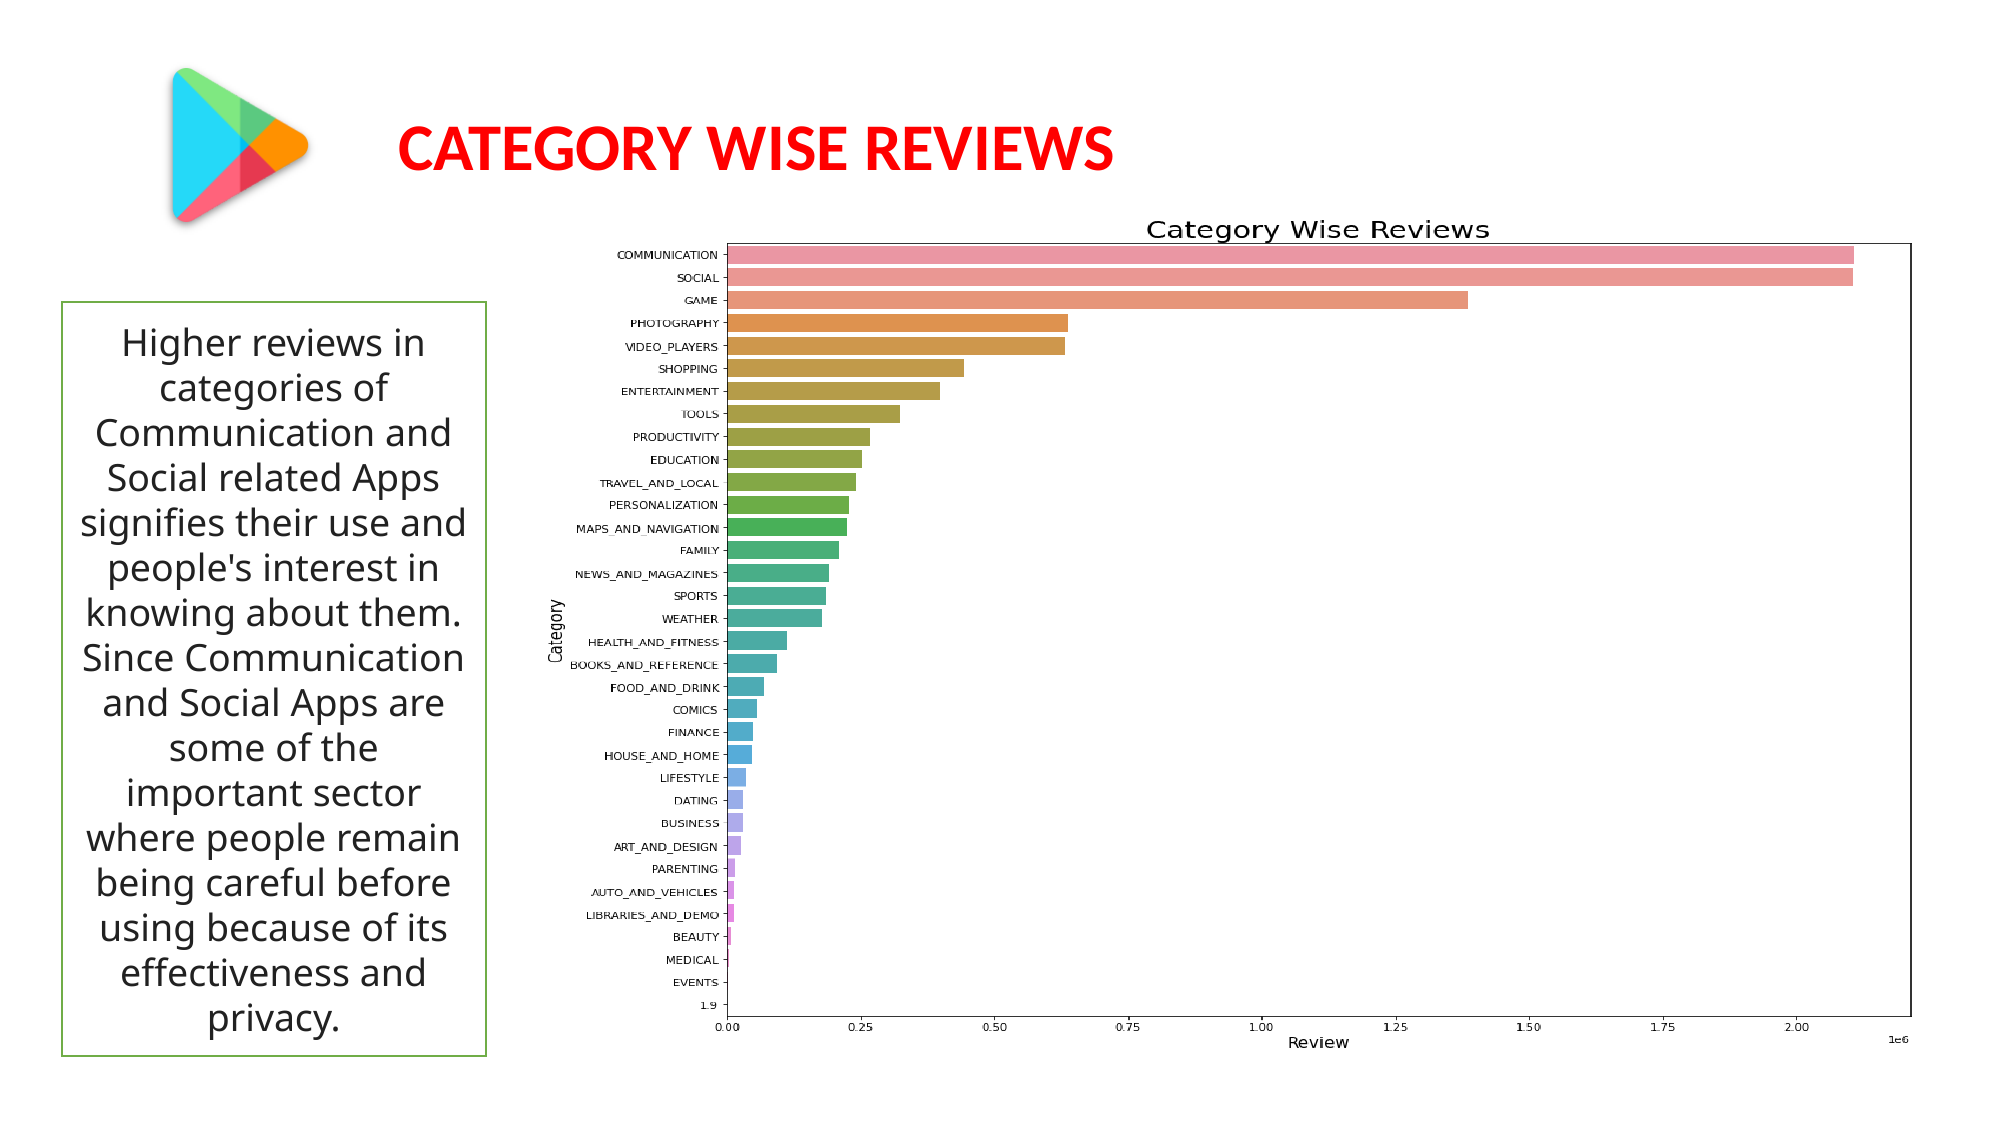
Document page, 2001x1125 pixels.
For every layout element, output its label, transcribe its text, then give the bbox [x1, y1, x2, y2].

text_box Higher reviews in categories of Communication and Social related Apps signifies their use and people's interest in knowing about them. Since Communication and Social Apps are some of the important sector where people remain being careful before using because of its effectiveness and privacy. [61, 301, 487, 1057]
picture [540, 213, 1918, 1057]
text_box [151, 60, 329, 238]
title CATEGORY WISE REVIEWS [383, 59, 1863, 237]
